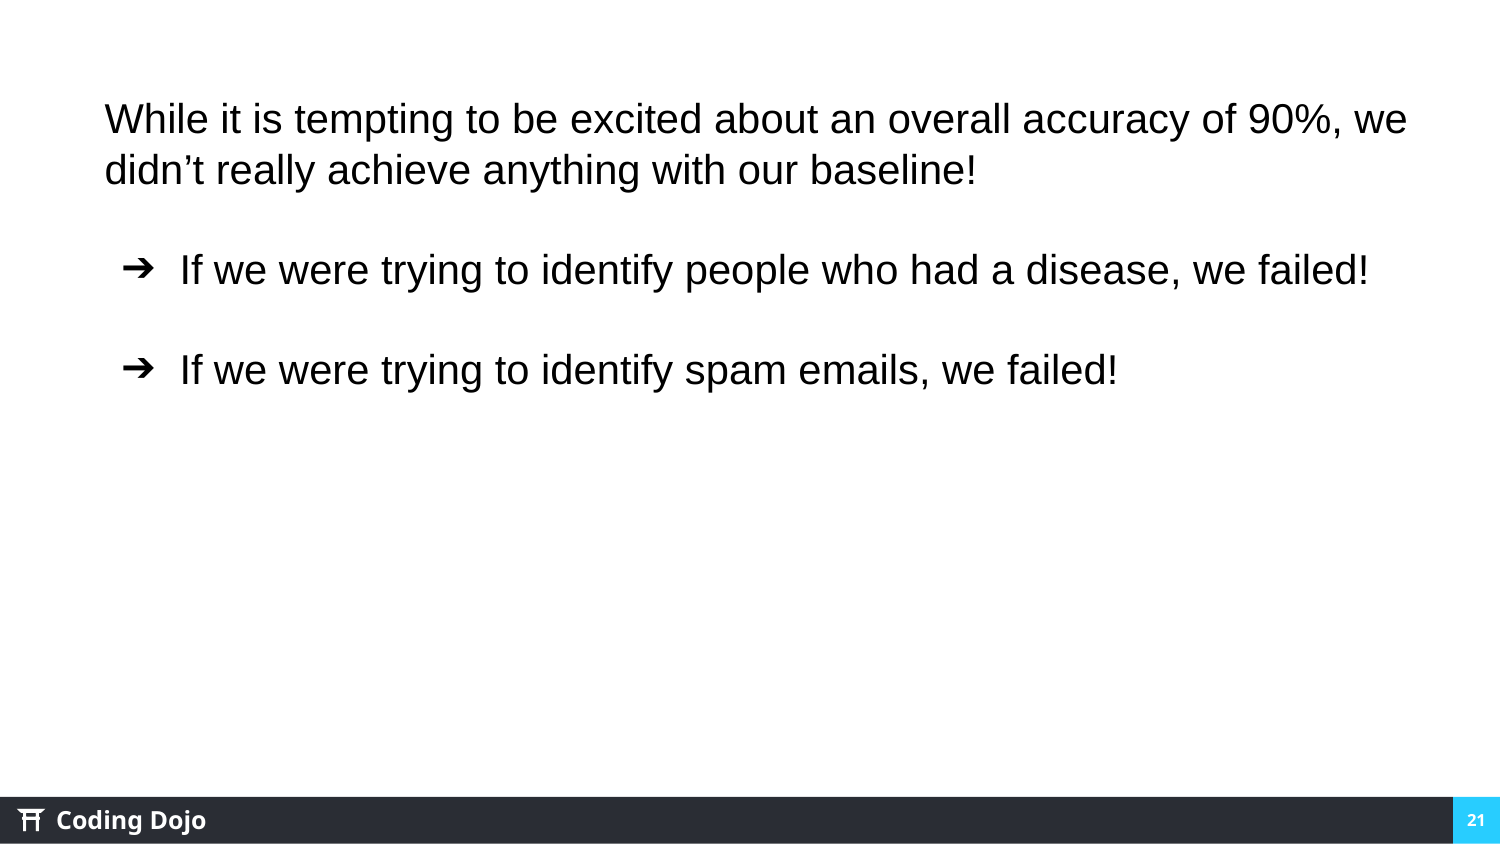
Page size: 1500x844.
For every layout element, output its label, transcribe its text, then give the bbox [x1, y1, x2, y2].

picture [15, 804, 47, 836]
text_box While it is tempting to be excited about an overall accuracy of 90%, we didn’t really achieve anything with our baseline! If we were trying to identify people who had a disease, we failed! If we were trying to identify spam emails, we failed! [89, 77, 1426, 558]
